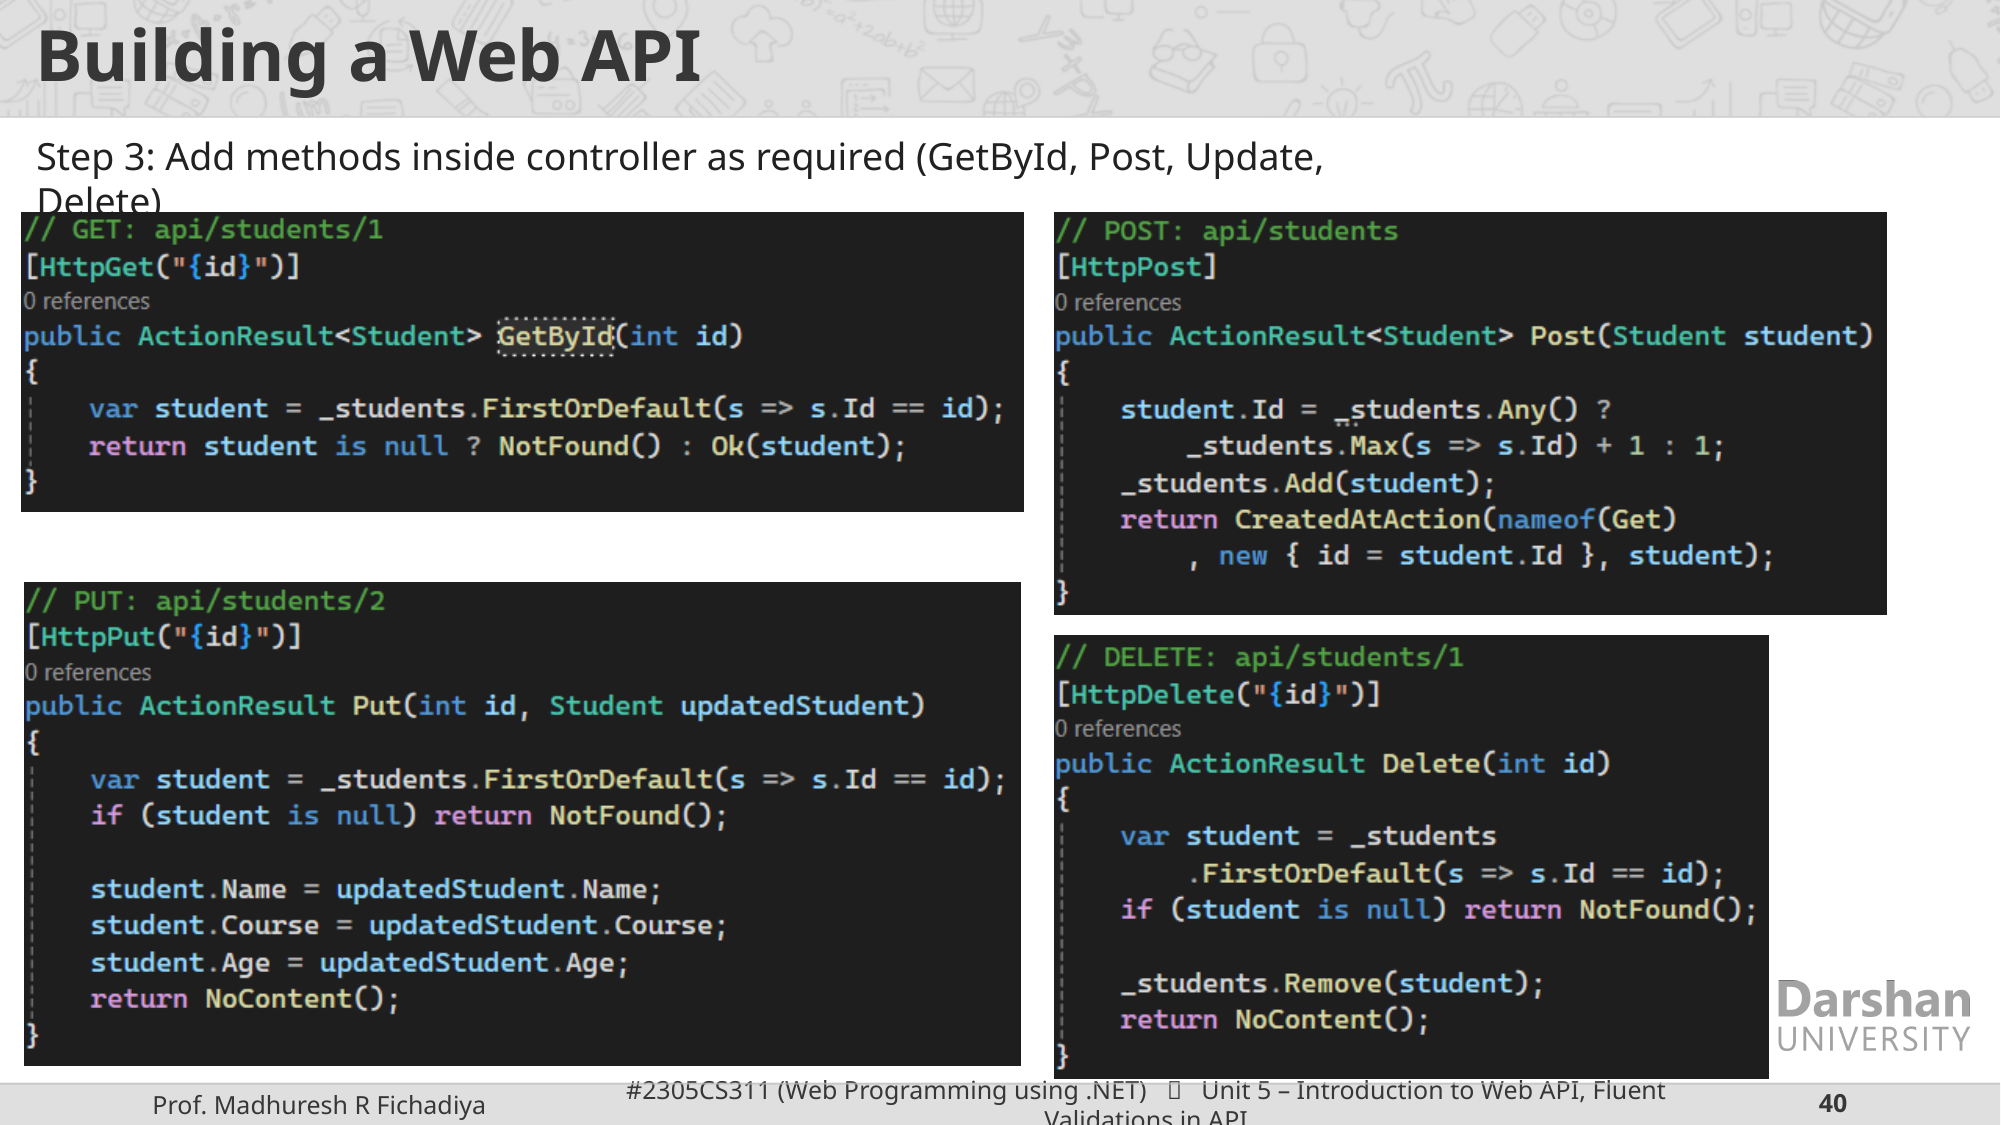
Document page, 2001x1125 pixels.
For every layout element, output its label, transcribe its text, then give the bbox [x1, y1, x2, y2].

picture [1054, 212, 1887, 615]
text_box Step 3: Add methods inside controller as required (GetById, Post, Update, Delete) [20, 141, 1434, 214]
title Building a Web API [0, 0, 2000, 117]
picture [1054, 635, 1769, 1079]
picture [21, 212, 1024, 512]
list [24, 582, 1020, 1066]
